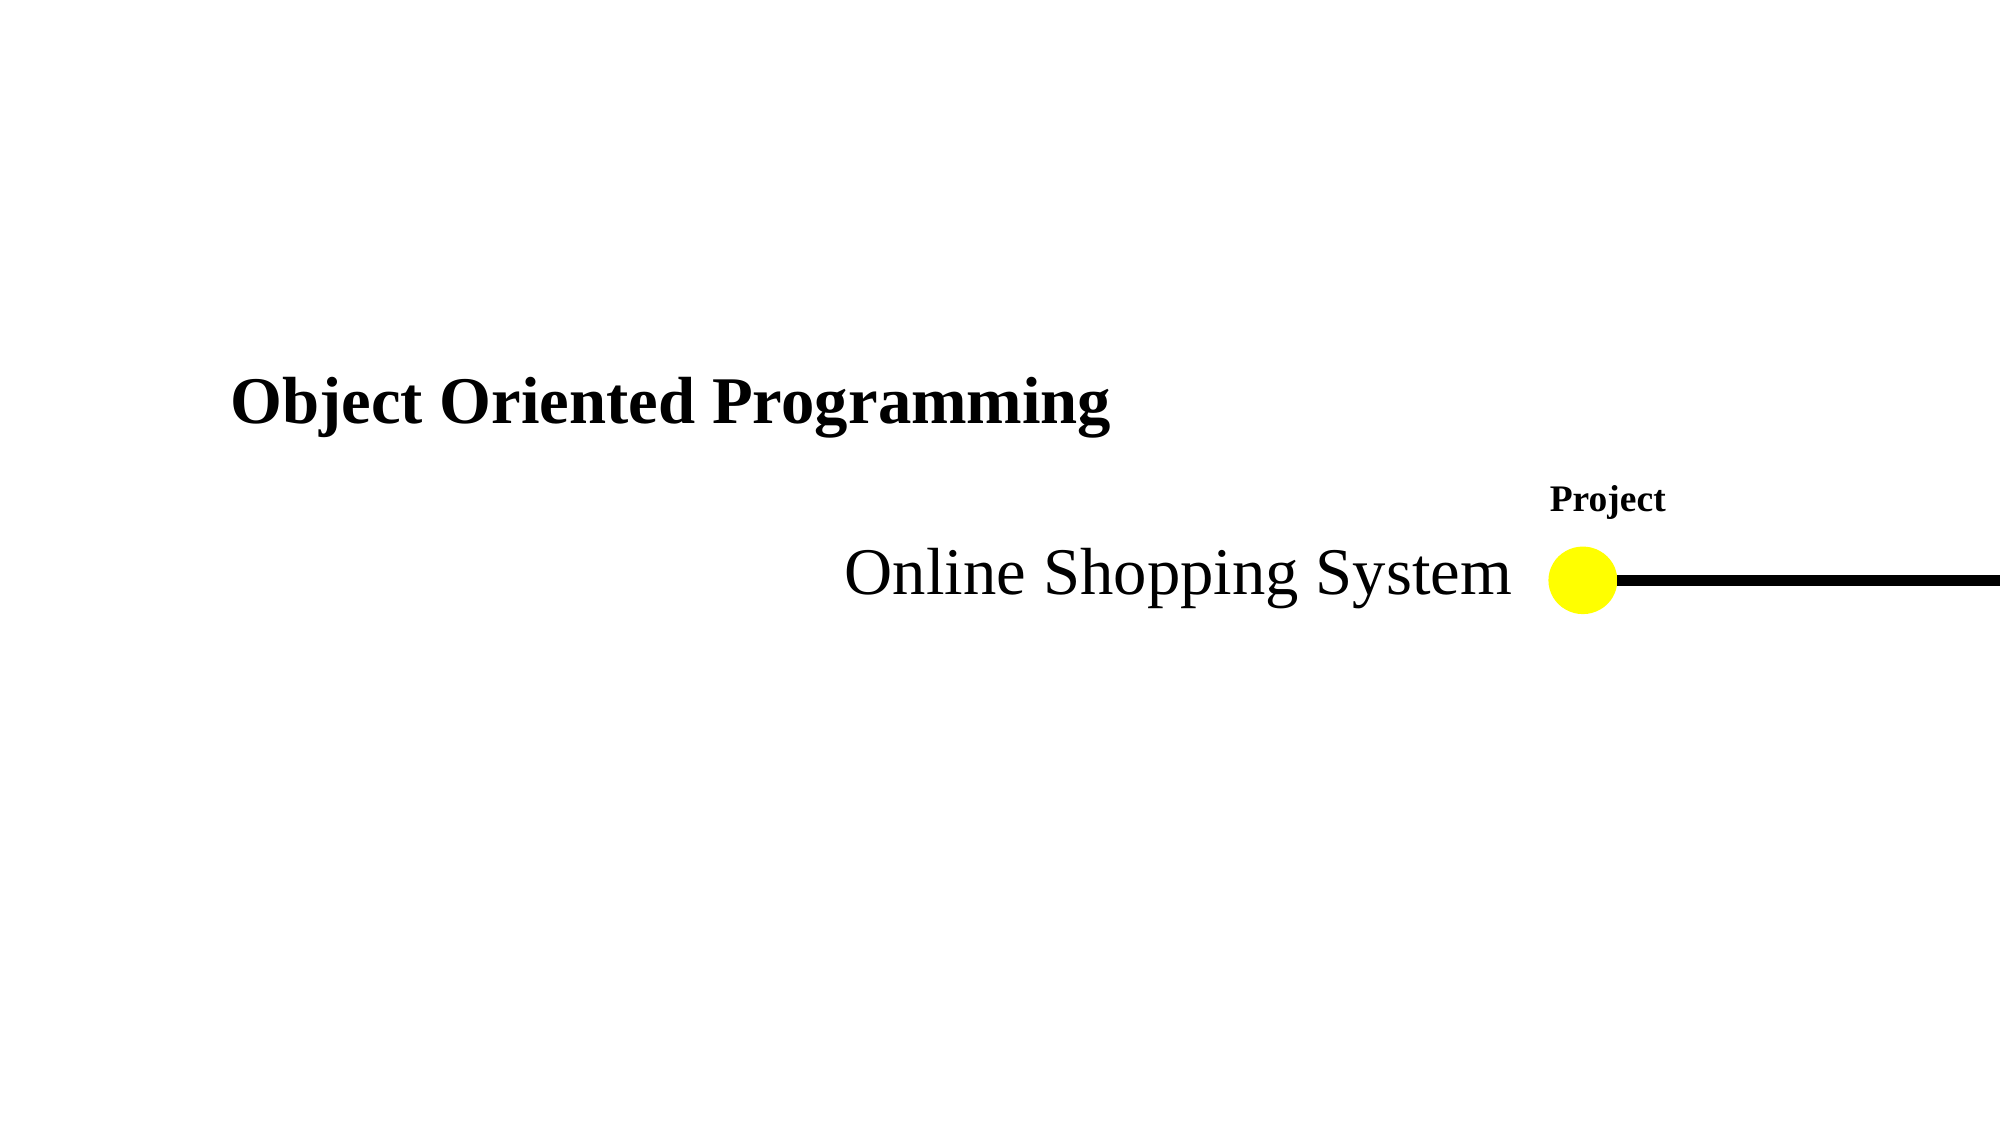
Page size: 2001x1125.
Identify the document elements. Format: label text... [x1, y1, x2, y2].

text_box Object Oriented Programming [201, 349, 1142, 445]
text_box Project [1534, 466, 1787, 527]
text_box Online Shopping System [830, 520, 1692, 615]
